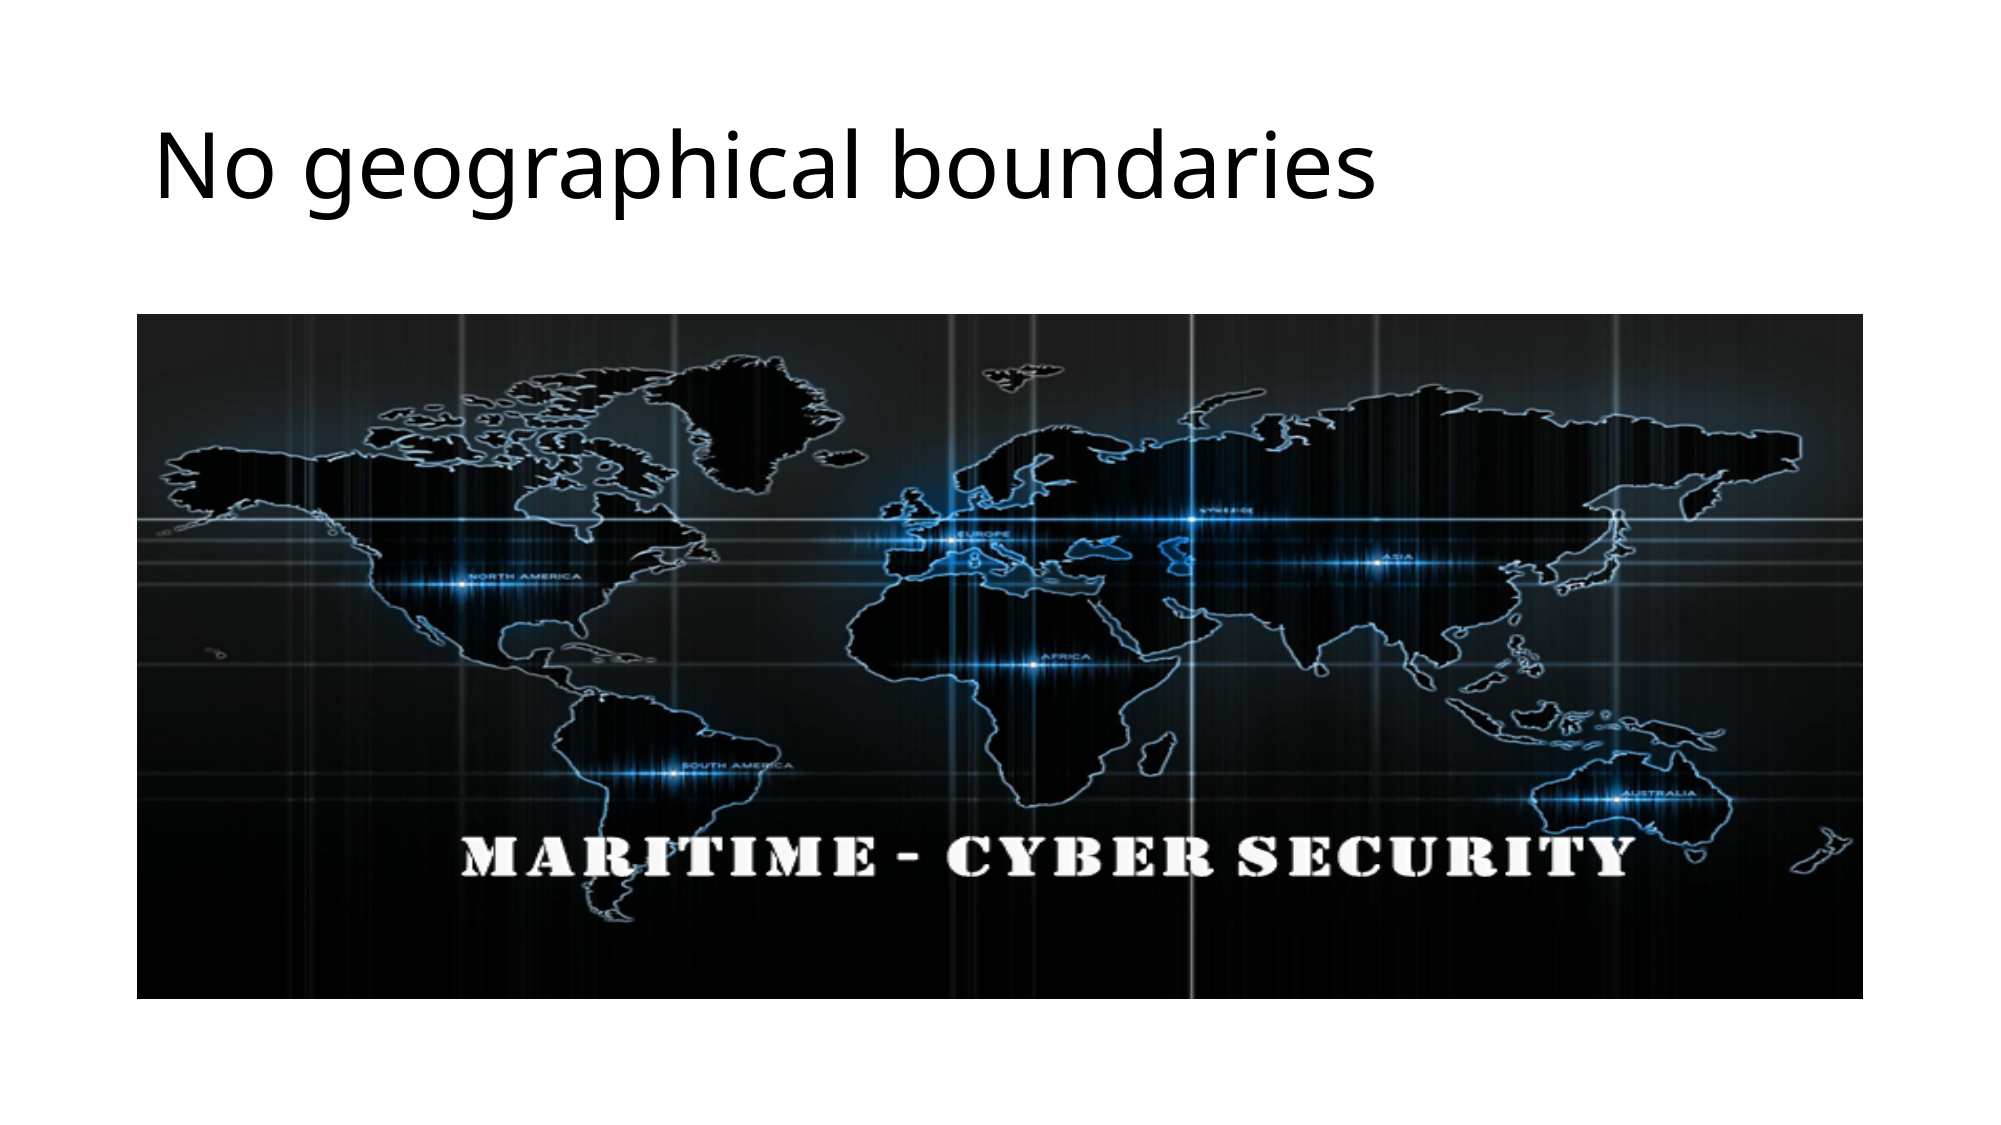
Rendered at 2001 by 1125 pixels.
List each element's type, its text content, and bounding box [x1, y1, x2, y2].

title No geographical boundaries [137, 59, 1863, 278]
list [137, 314, 1863, 999]
